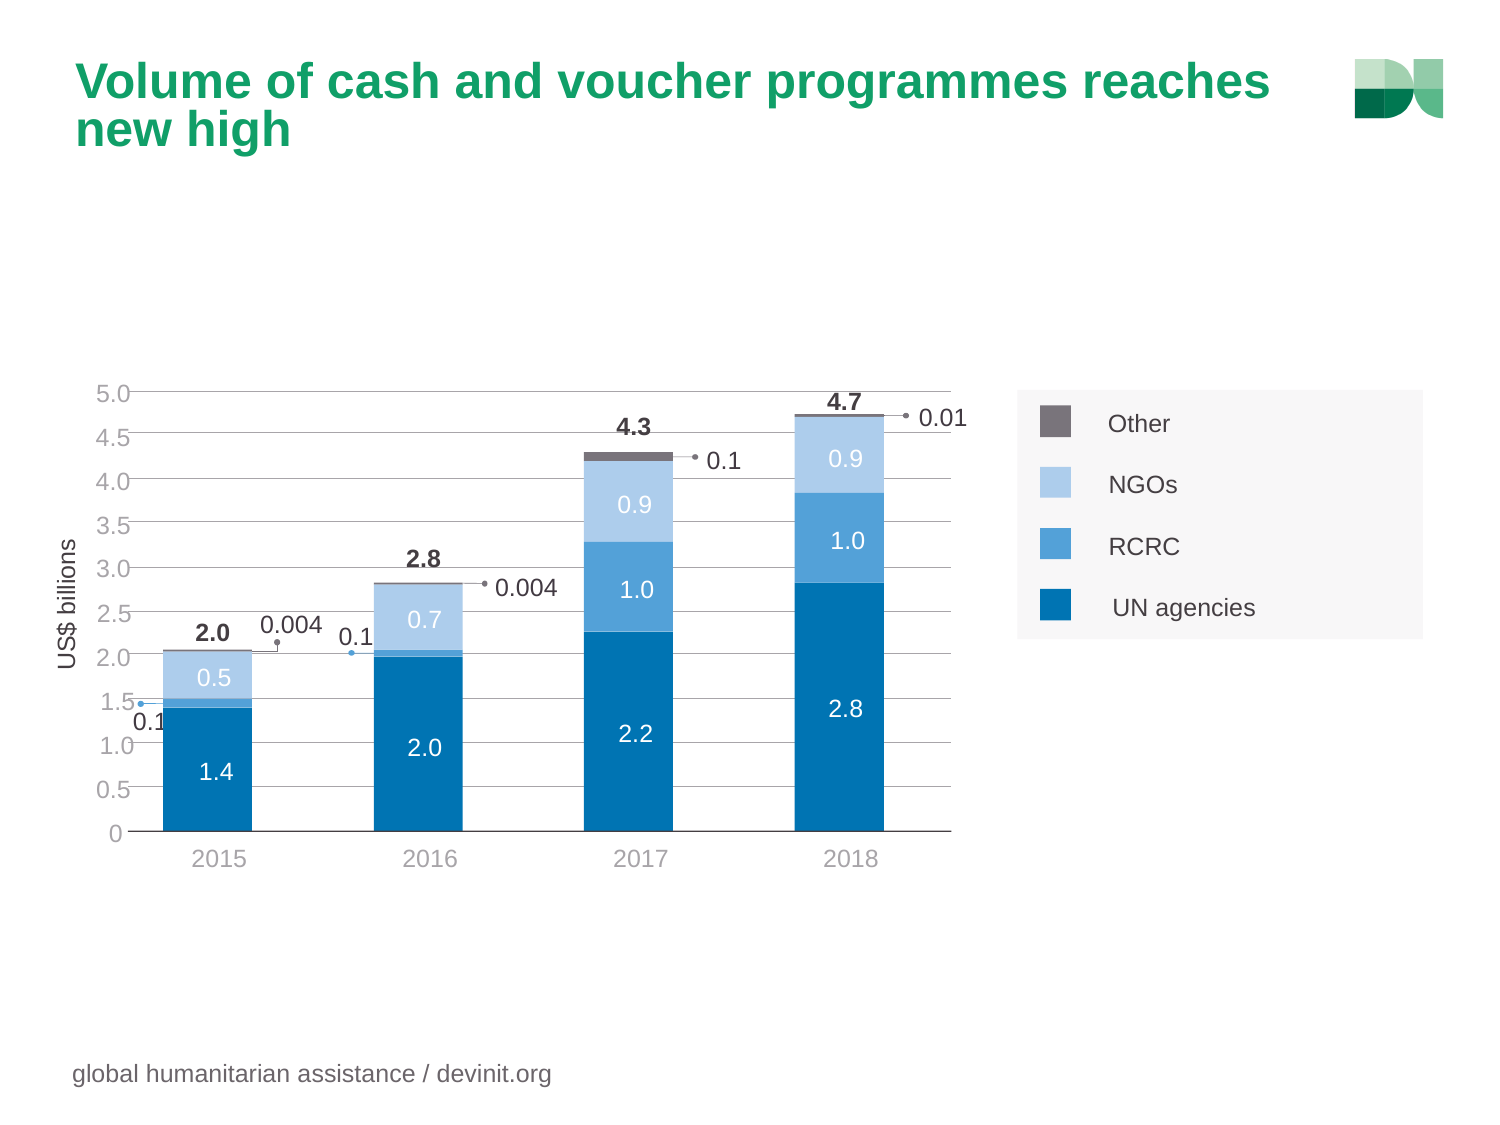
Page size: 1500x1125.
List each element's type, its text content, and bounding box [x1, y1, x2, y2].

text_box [49, 375, 1448, 877]
title Volume of cash and voucher programmes reaches new high [75, 60, 1339, 202]
footer global humanitarian assistance / devinit.org [57, 1042, 1156, 1103]
picture [1354, 59, 1444, 119]
